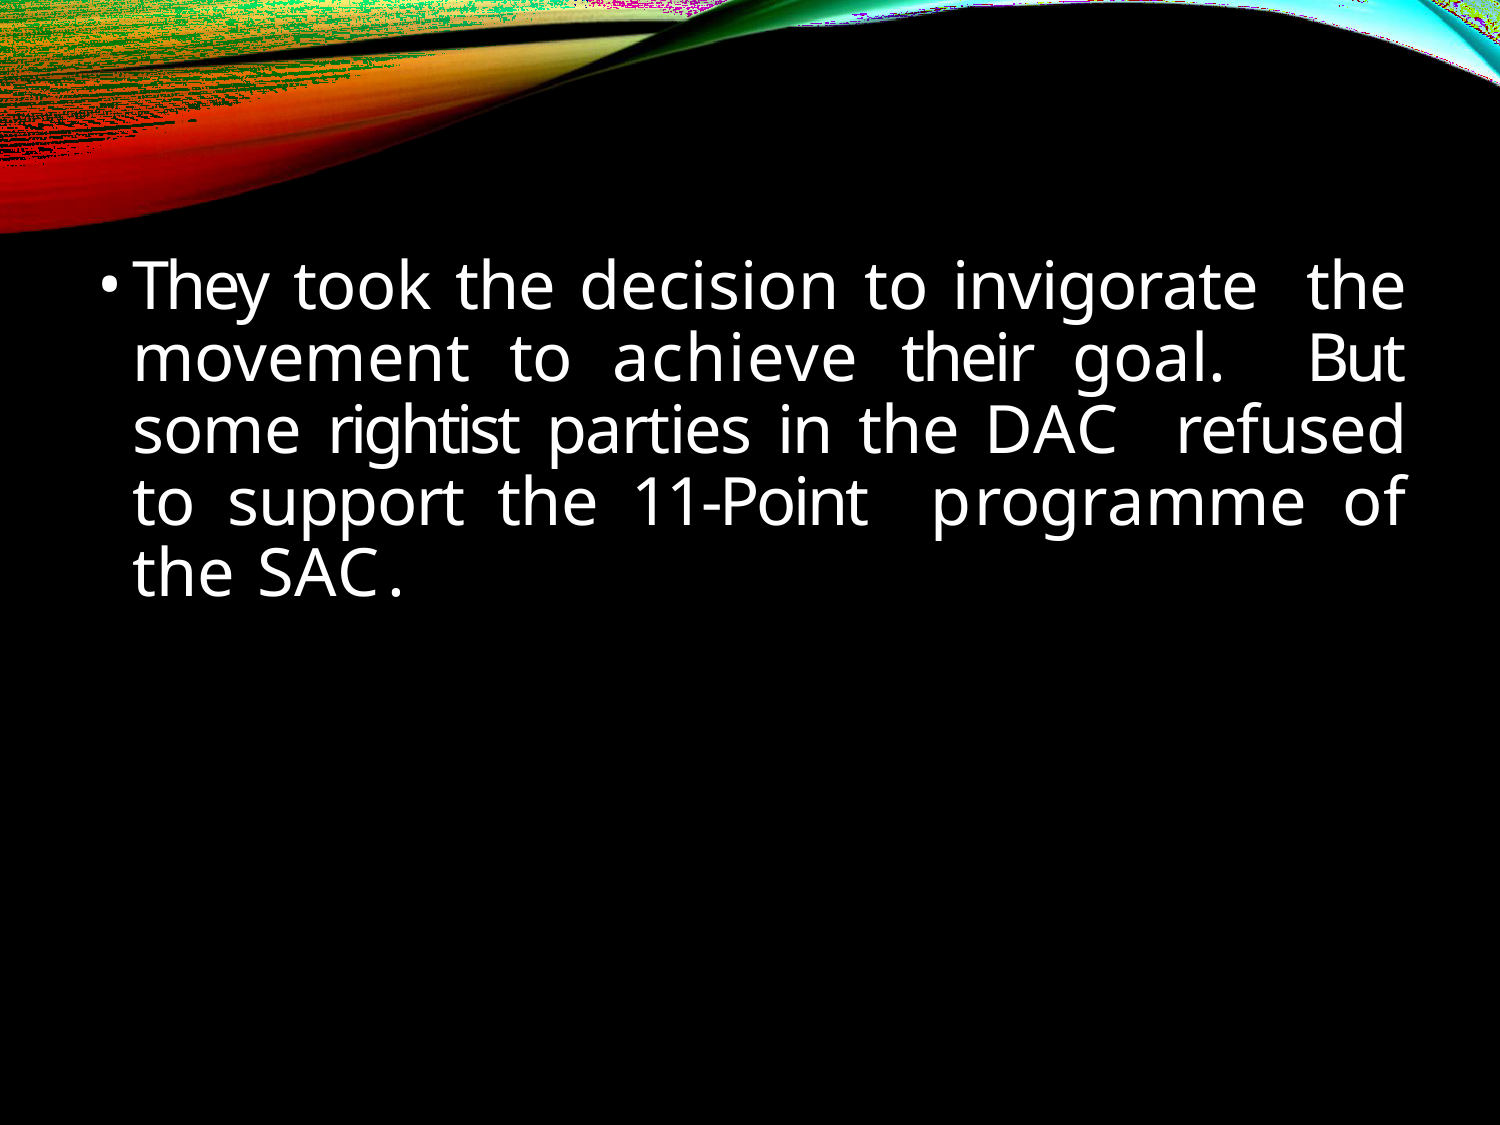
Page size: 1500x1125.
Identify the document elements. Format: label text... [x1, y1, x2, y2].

text_box They took the decision to invigorate the movement to achieve their goal. But some rightist parties in the DAC refused to support the 11-Point programme of the SAC. [95, 238, 1408, 611]
picture [0, 0, 1500, 237]
